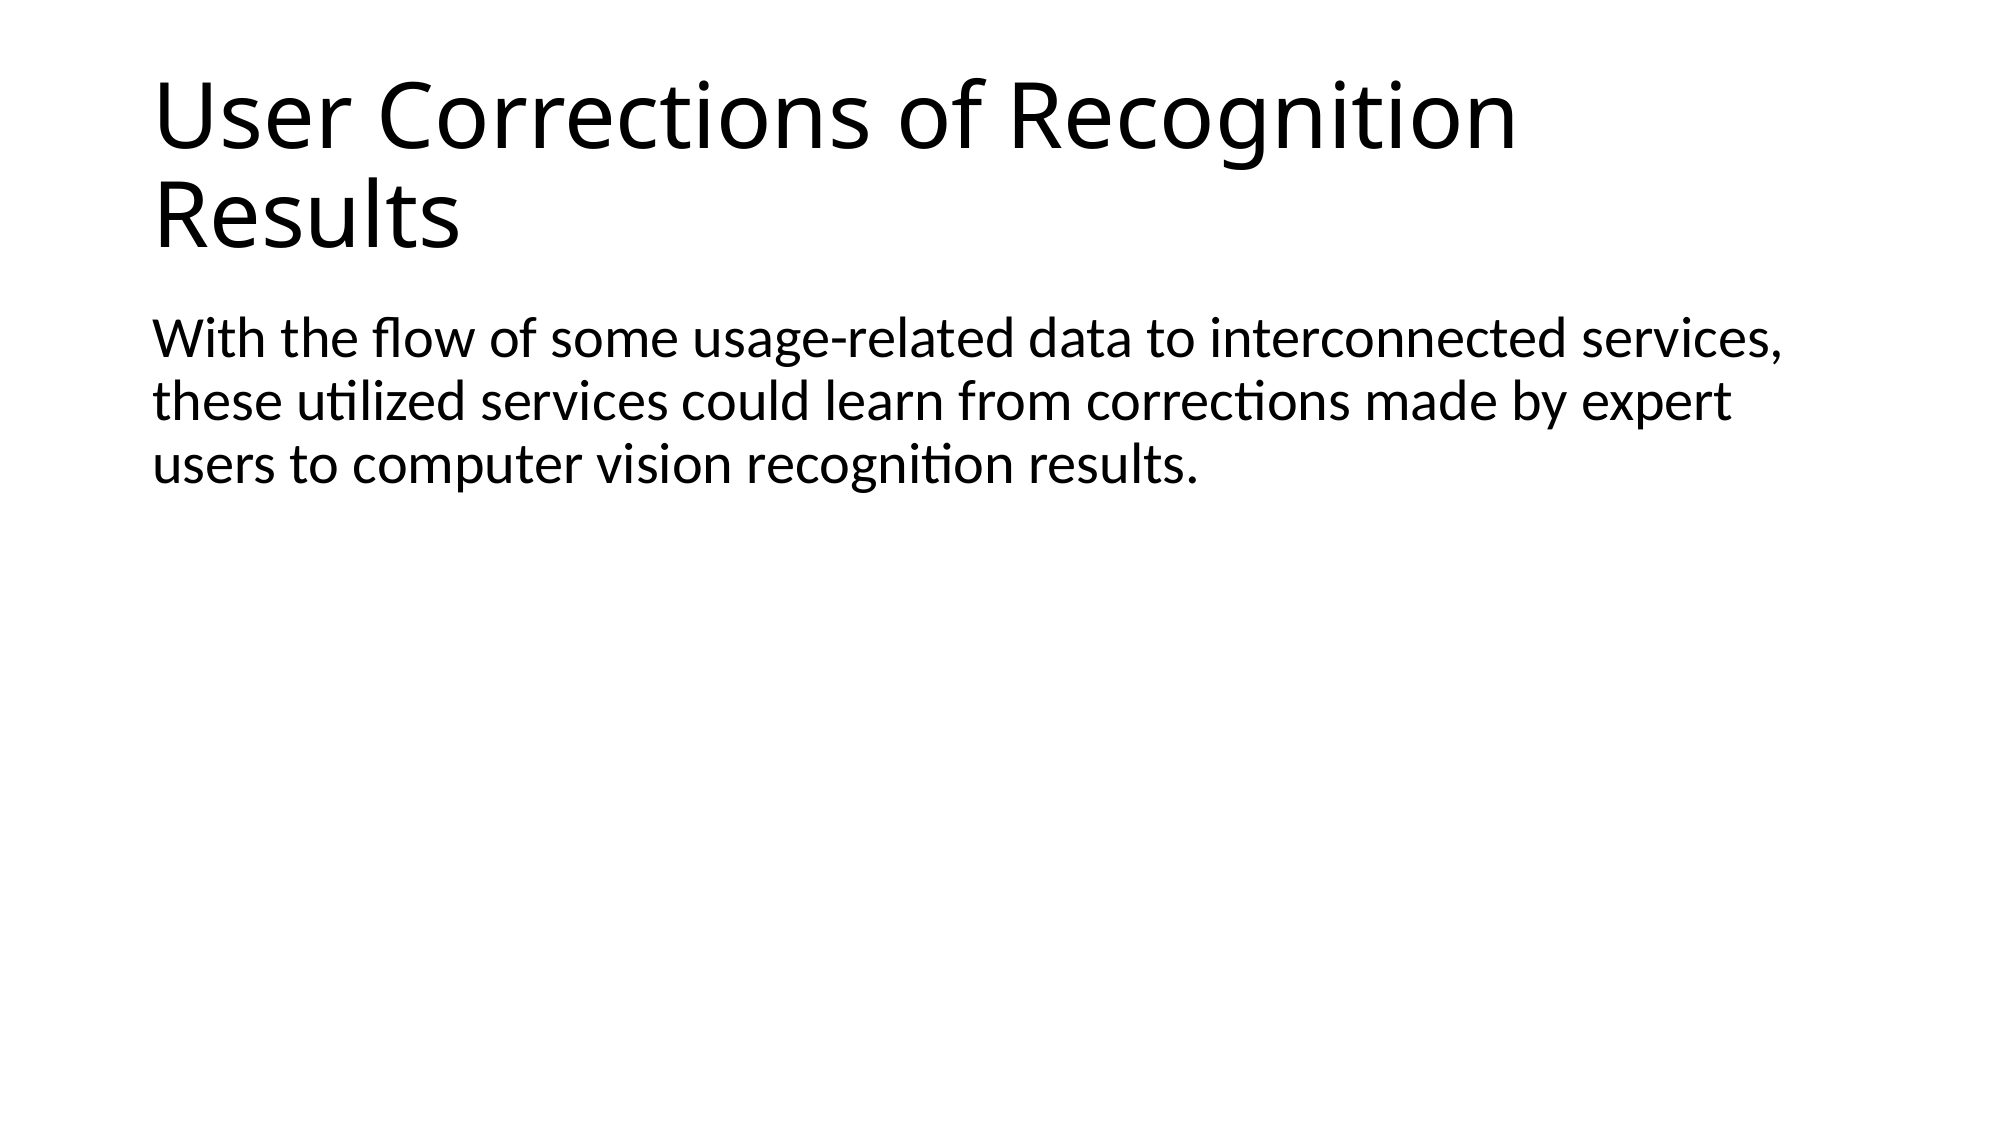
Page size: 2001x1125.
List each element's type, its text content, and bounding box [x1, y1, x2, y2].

list With the flow of some usage-related data to interconnected services, these utilized services could learn from corrections made by expert users to computer vision recognition results. [137, 299, 1863, 1014]
title User Corrections of Recognition Results [137, 59, 1863, 278]
